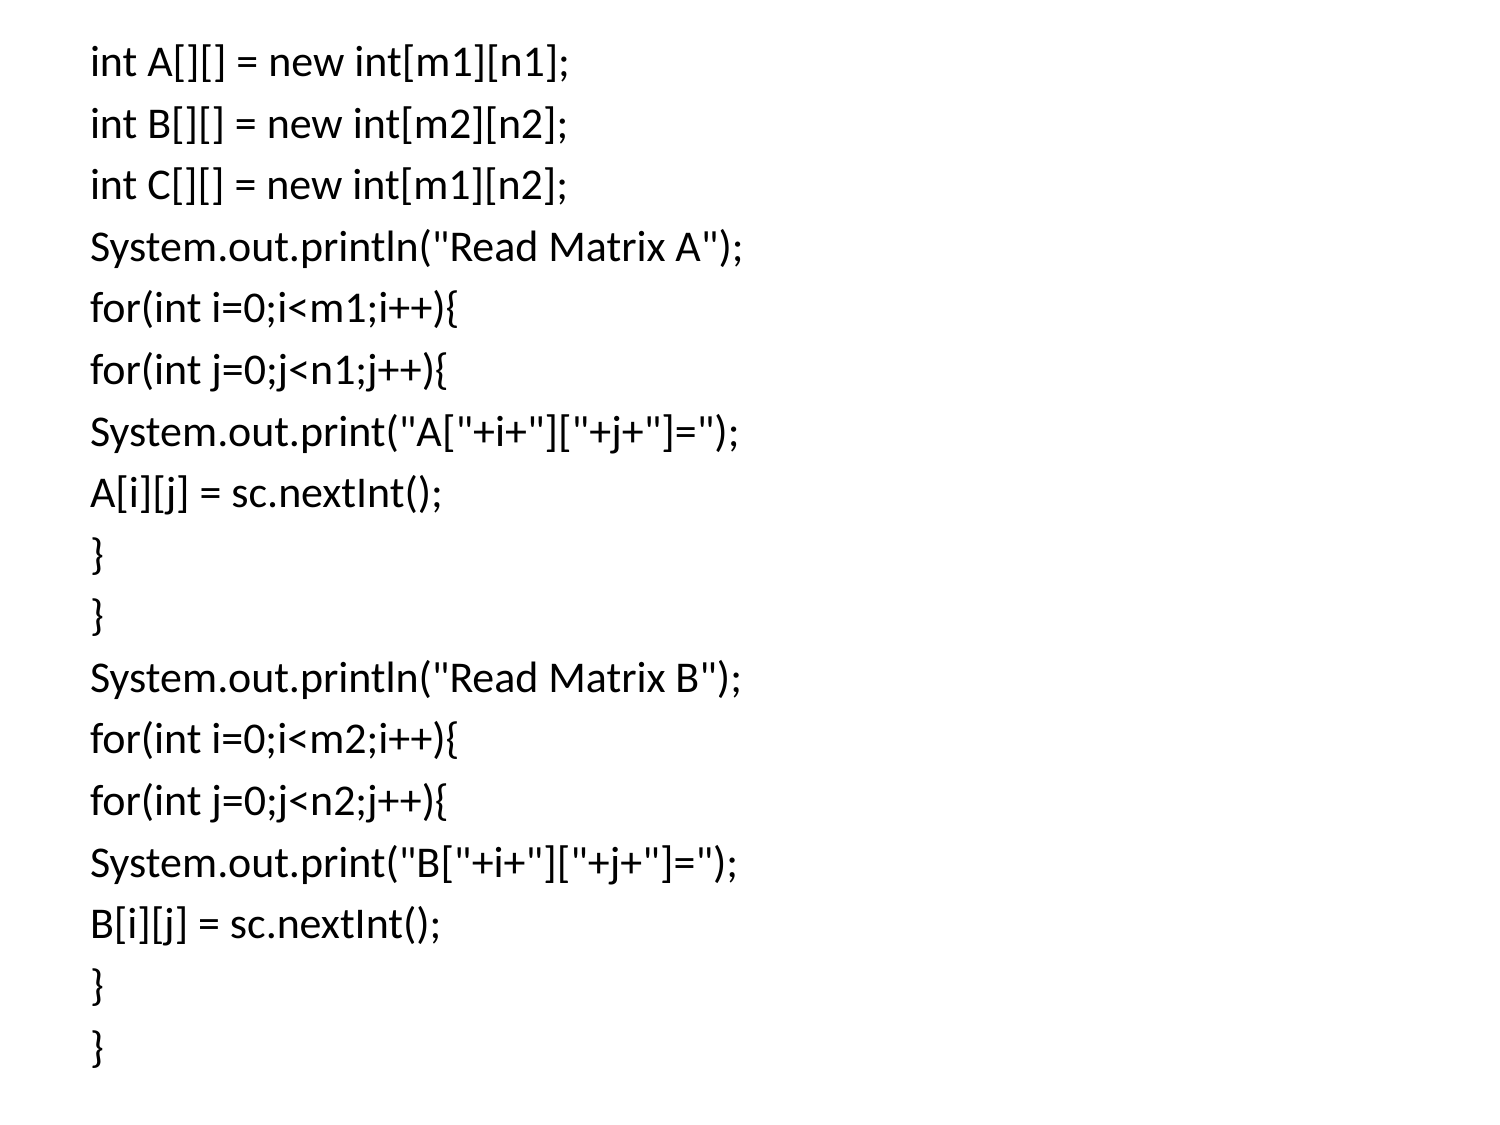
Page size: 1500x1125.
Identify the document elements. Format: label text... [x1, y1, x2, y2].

list int A[][] = new int[m1][n1]; int B[][] = new int[m2][n2]; int C[][] = new int[m1][n2]; System.out.println("Read Matrix A"); for(int i=0;i<m1;i++){ for(int j=0;j<n1;j++){ System.out.print("A["+i+"]["+j+"]="); A[i][j] = sc.nextInt(); } } System.out.println("Read Matrix B"); for(int i=0;i<m2;i++){ for(int j=0;j<n2;j++){ System.out.print("B["+i+"]["+j+"]="); B[i][j] = sc.nextInt(); } } [75, 24, 1425, 1088]
